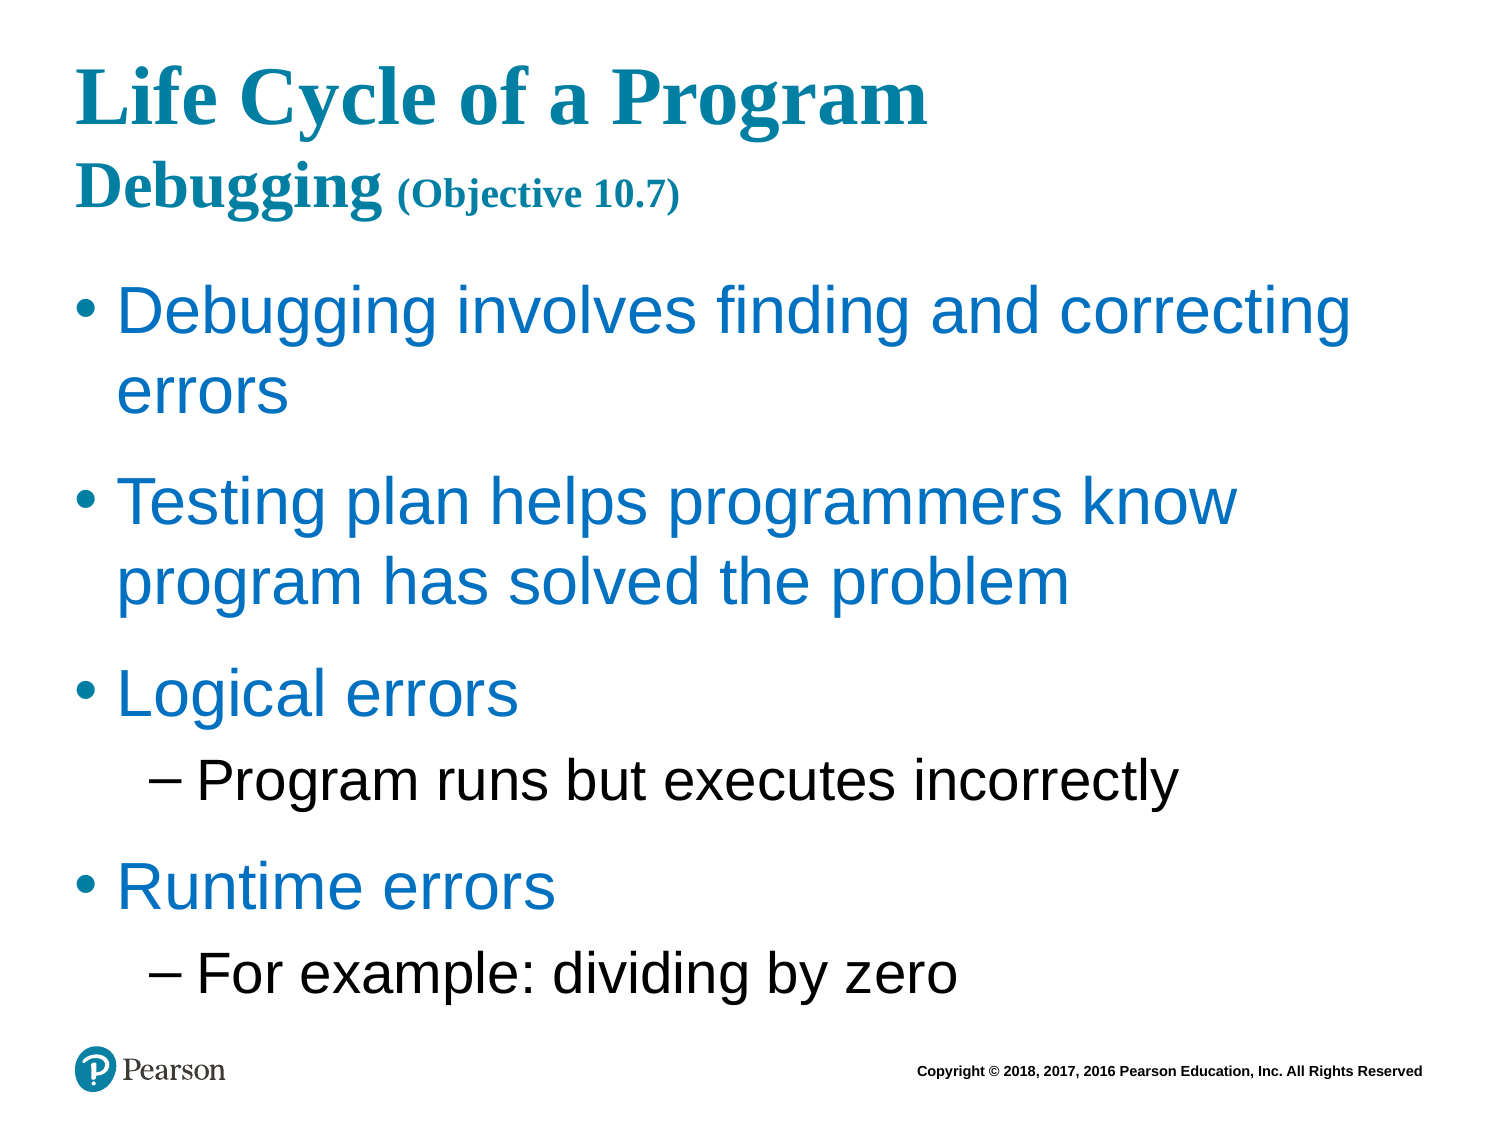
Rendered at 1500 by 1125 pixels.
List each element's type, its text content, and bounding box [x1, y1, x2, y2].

list Debugging involves finding and correcting errors Testing plan helps programmers know program has solved the problem Logical errors Program runs but executes incorrectly Runtime errors For example: dividing by zero [74, 267, 1446, 1038]
title Life Cycle of a Program Debugging (Objective 10.7) [75, 0, 1500, 263]
